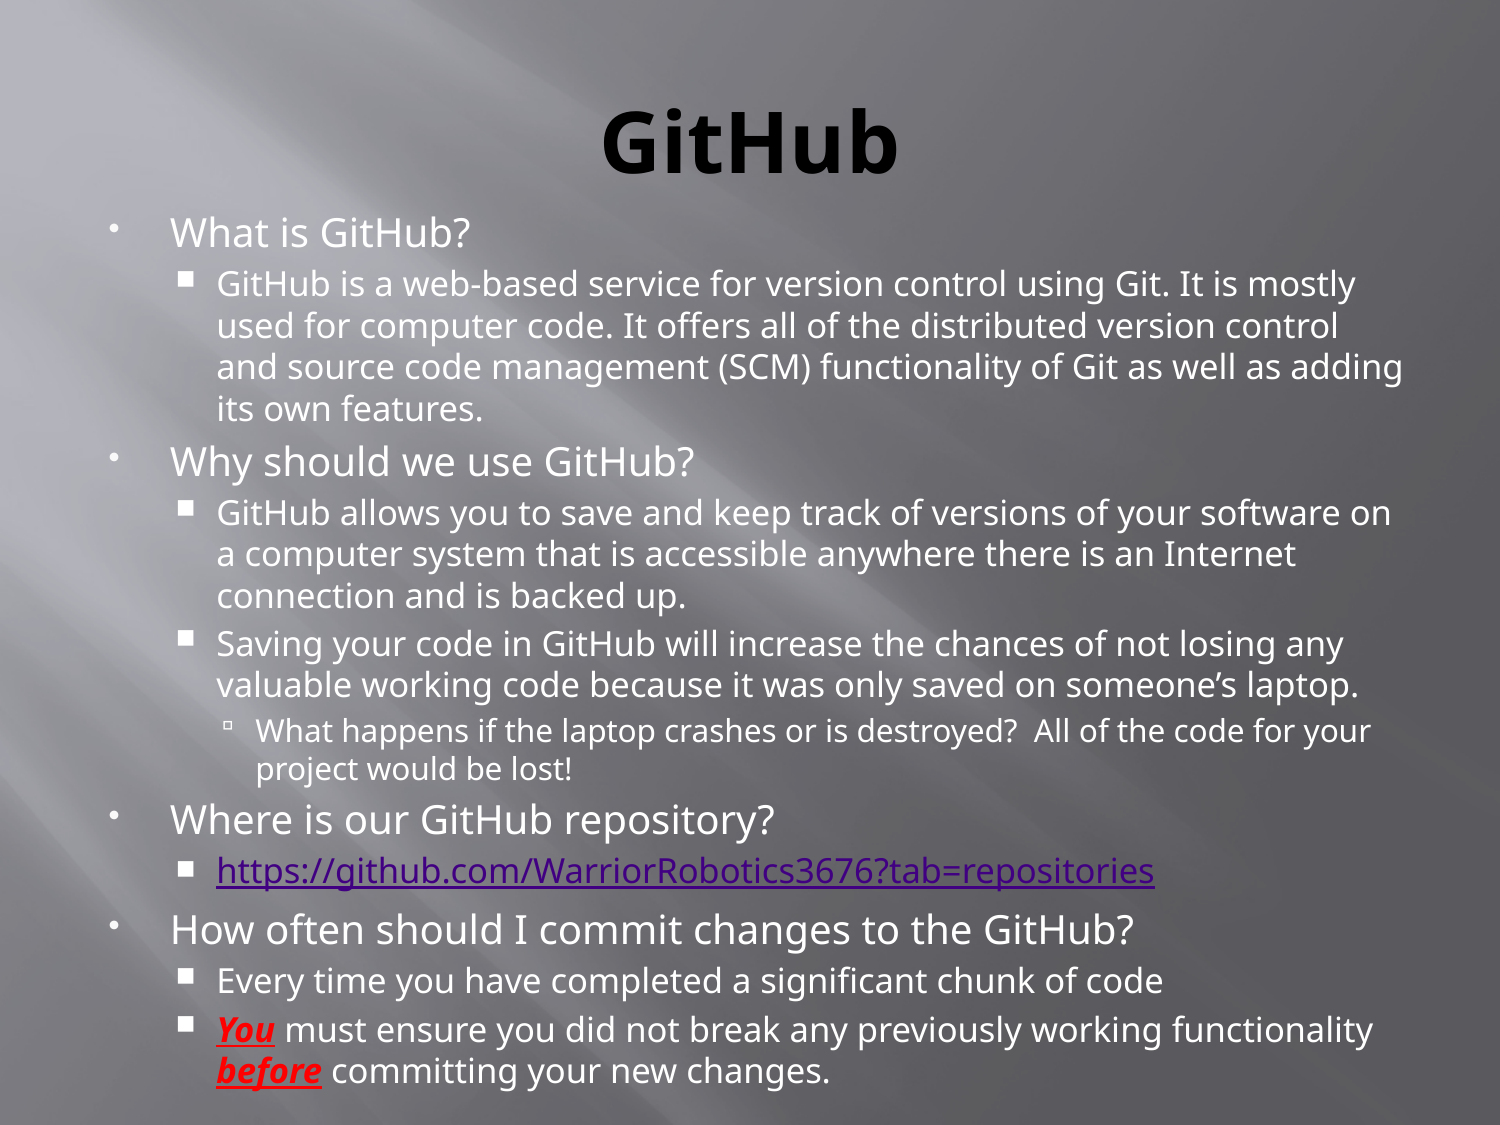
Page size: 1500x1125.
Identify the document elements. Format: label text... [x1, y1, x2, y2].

list What is GitHub? GitHub is a web-based service for version control using Git. It is mostly used for computer code. It offers all of the distributed version control and source code management (SCM) functionality of Git as well as adding its own features. Why should we use GitHub? GitHub allows you to save and keep track of versions of your software on a computer system that is accessible anywhere there is an Internet connection and is backed up. Saving your code in GitHub will increase the chances of not losing any valuable working code because it was only saved on someone’s laptop. What happens if the laptop crashes or is destroyed? All of the code for your project would be lost! Where is our GitHub repository? https://github.com/WarriorRobotics3676?tab=repositories How often should I commit changes to the GitHub? Every time you have completed a significant chunk of code You must ensure you did not break any previously working functionality before committing your new changes. [75, 200, 1425, 1100]
title GitHub [75, 45, 1425, 200]
